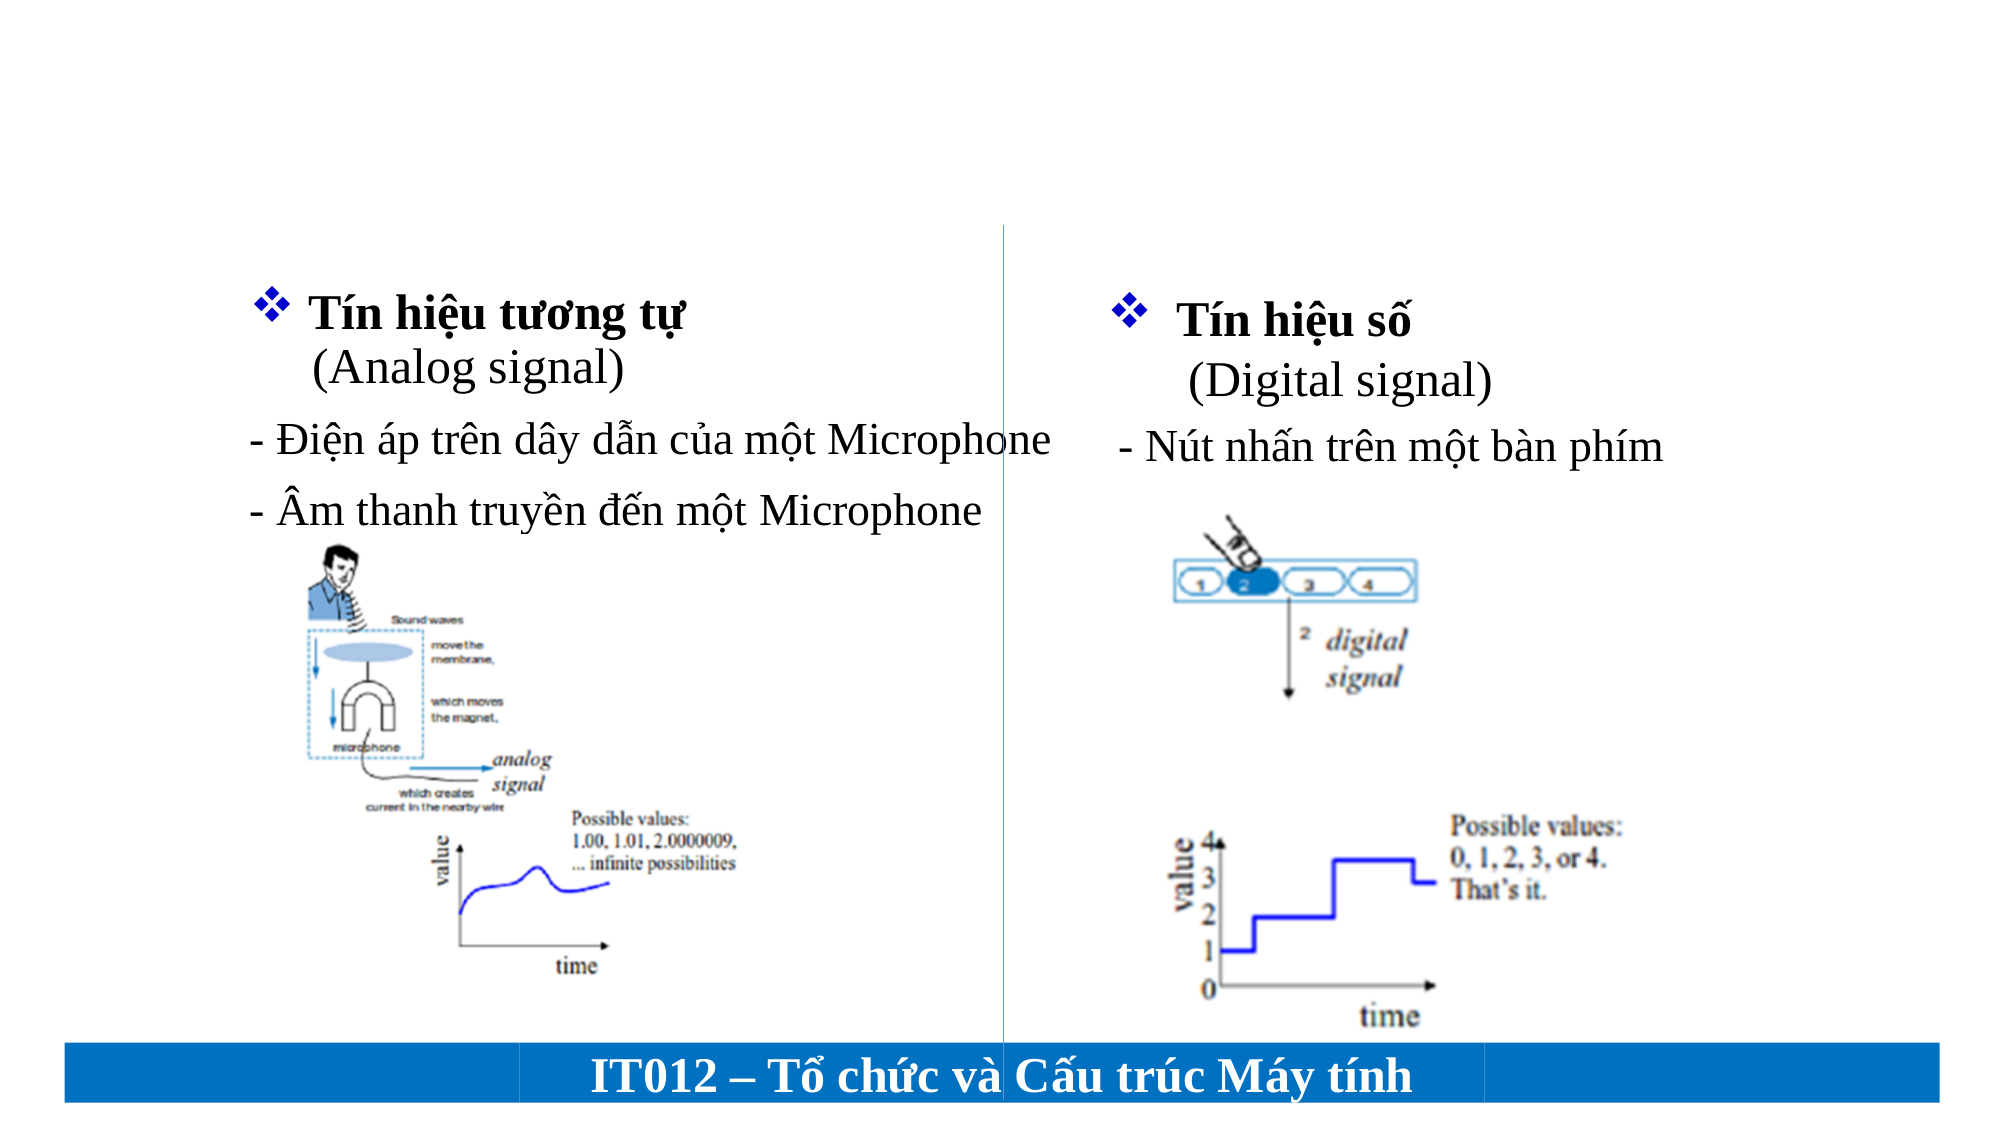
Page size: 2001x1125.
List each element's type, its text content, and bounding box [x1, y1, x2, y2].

picture [1150, 503, 1635, 1040]
text_box Tín hiệu số (Digital signal) - Nút nhấn trên một bàn phím [1092, 278, 1723, 554]
slide_number [64, 1042, 520, 1103]
text_box Tín hiệu tương tự (Analog signal) - Điện áp trên dây dẫn của một Microphone - Âm thanh truyền đến một Microphone [1004, 278, 1092, 554]
picture [298, 534, 739, 983]
text_box Tín hiệu tương tự (Analog signal) - Điện áp trên dây dẫn của một Microphone - Âm thanh truyền đến một Microphone [234, 278, 1003, 554]
